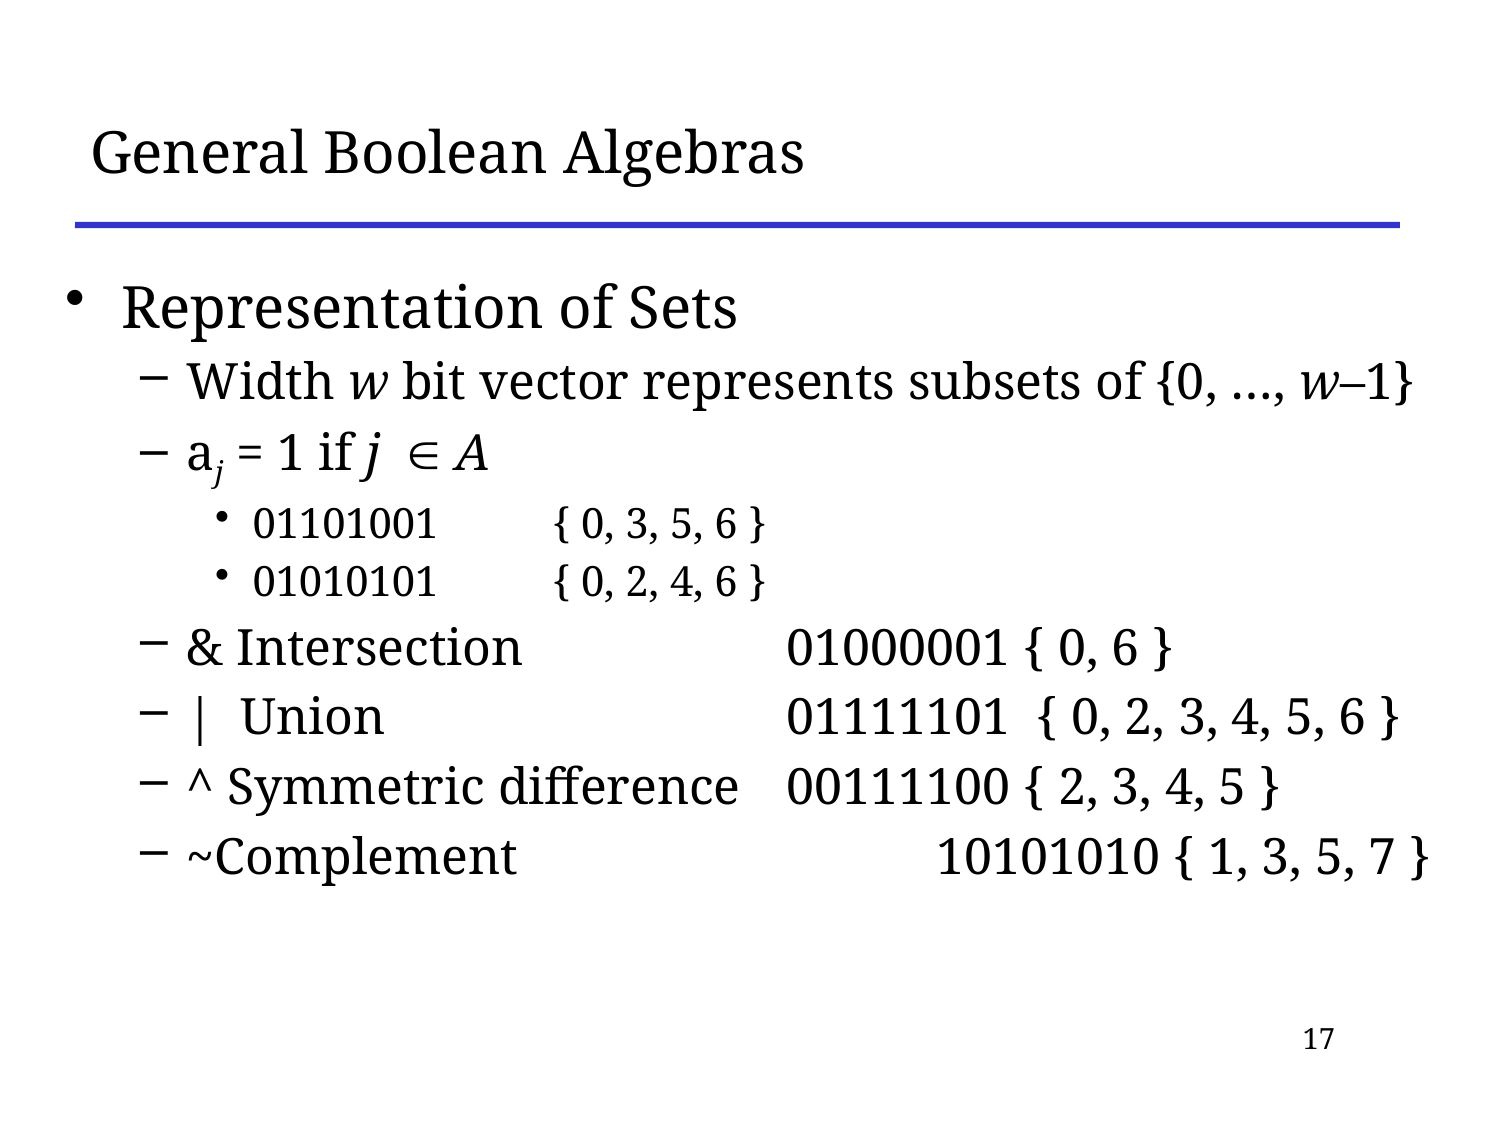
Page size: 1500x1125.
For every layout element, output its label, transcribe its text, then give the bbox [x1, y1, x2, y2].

list Representation of Sets Width w bit vector represents subsets of {0, …, w–1} aj = 1 if j  A 01101001 { 0, 3, 5, 6 } 01010101 { 0, 2, 4, 6 } & Intersection 01000001 { 0, 6 } | Union 01111101 { 0, 2, 3, 4, 5, 6 } ^ Symmetric difference 00111100 { 2, 3, 4, 5 } ~Complement 10101010 { 1, 3, 5, 7 } [50, 262, 1450, 988]
slide_number 17 [1137, 1012, 1351, 1088]
title General Boolean Algebras [75, 75, 1400, 225]
